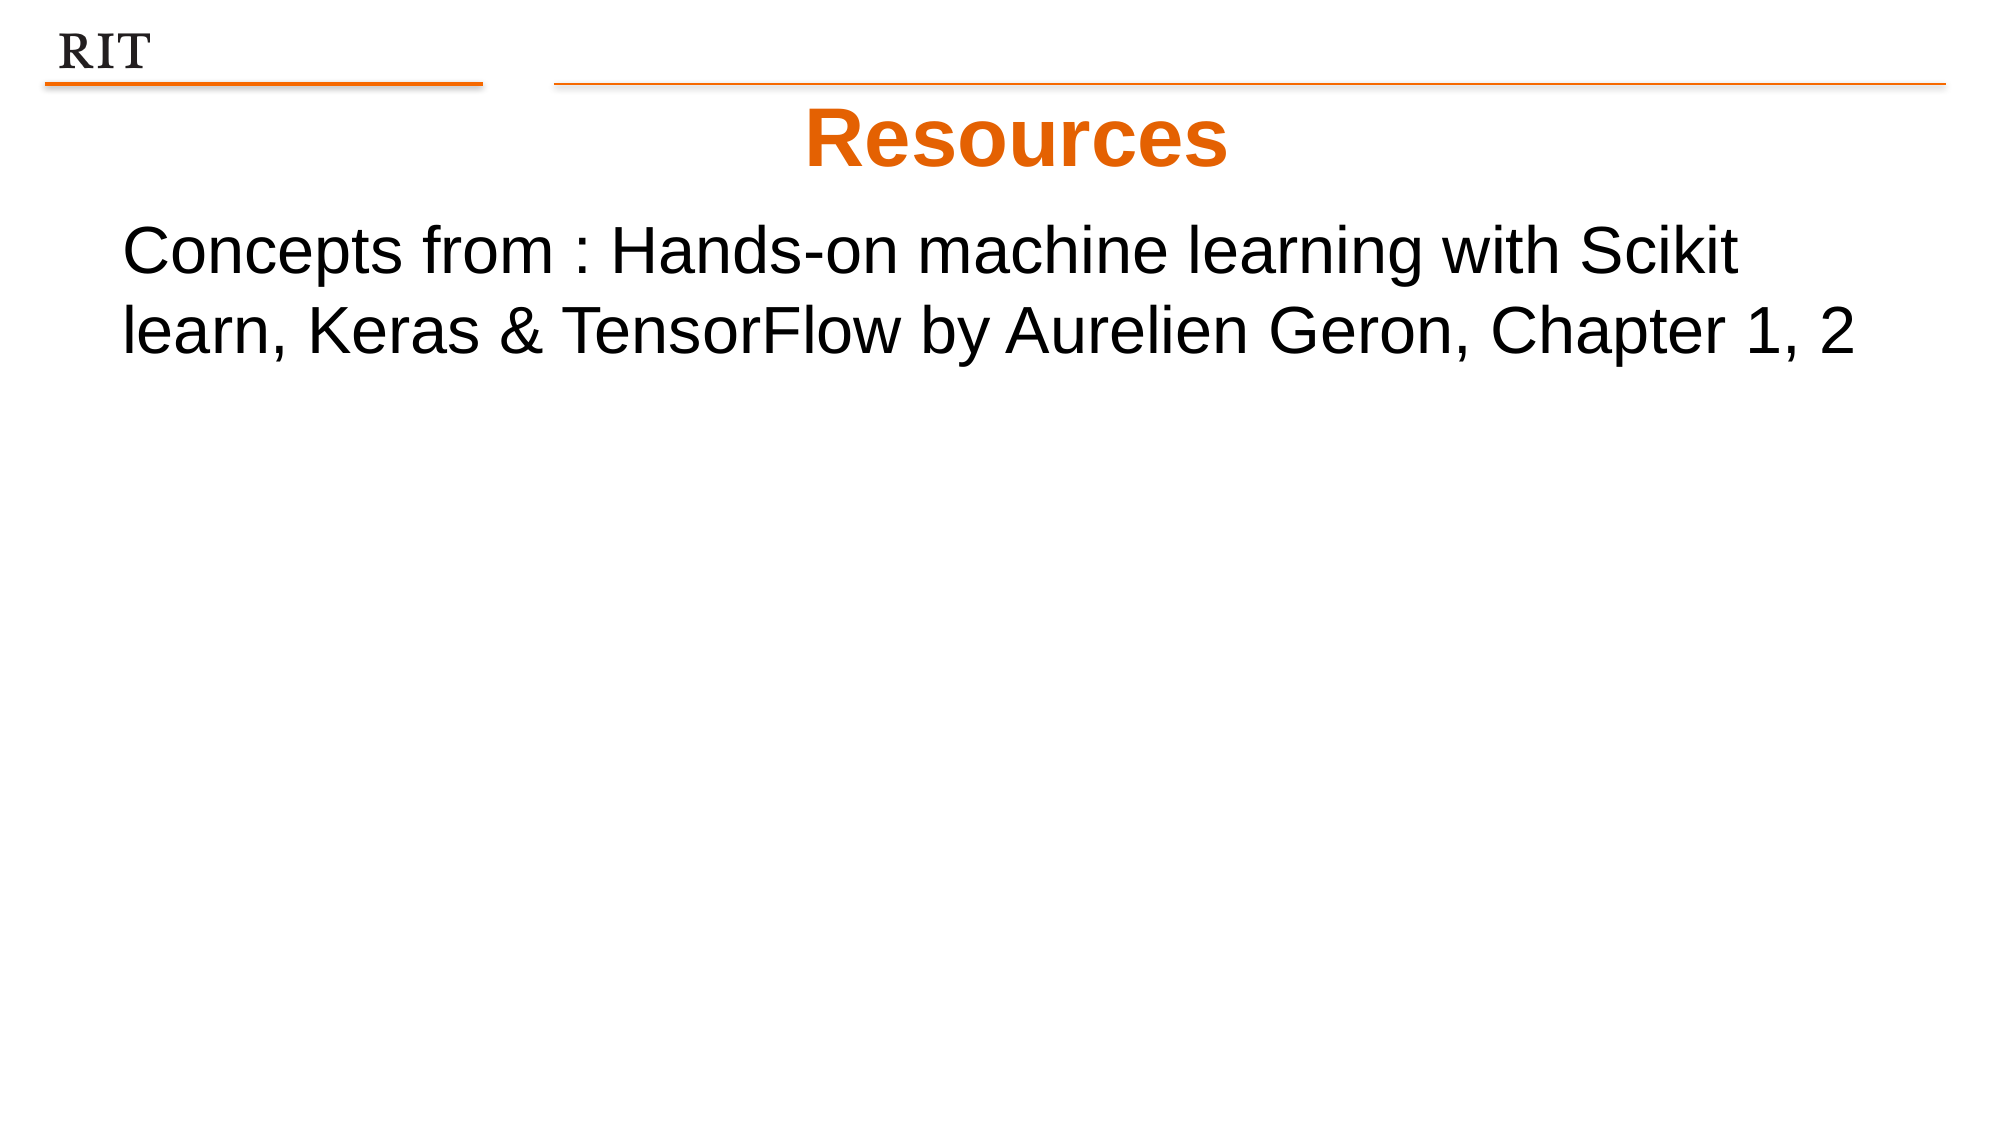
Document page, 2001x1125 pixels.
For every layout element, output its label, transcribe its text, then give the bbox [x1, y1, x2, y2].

text_box Concepts from : Hands-on machine learning with Scikit learn, Keras & TensorFlow by Aurelien Geron, Chapter 1, 2 [85, 186, 1936, 1024]
title Resources [117, 91, 1918, 175]
